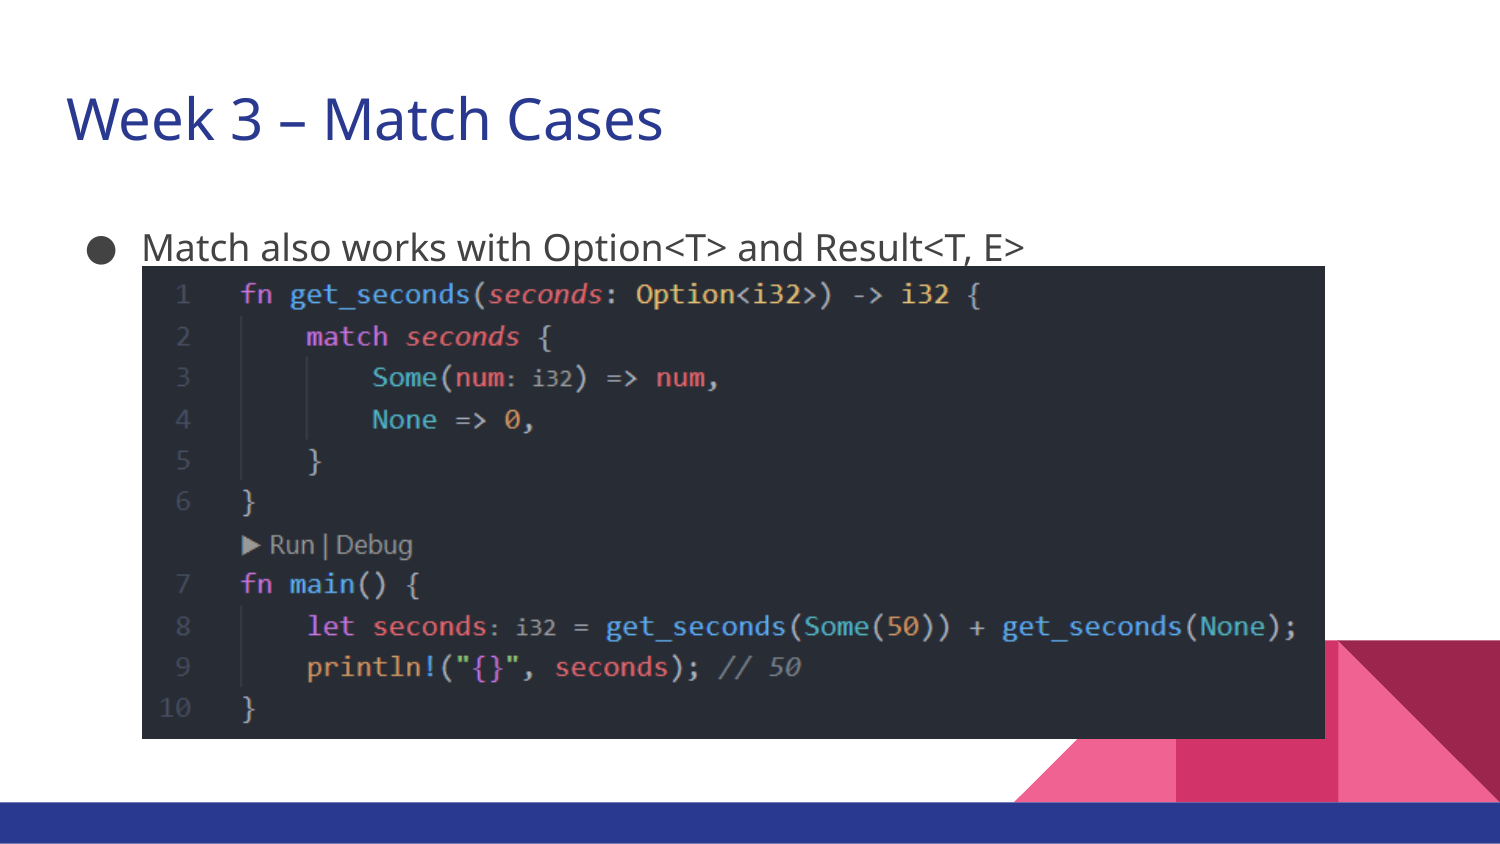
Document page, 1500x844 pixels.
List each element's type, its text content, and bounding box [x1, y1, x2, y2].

list Match also works with Option<T> and Result<T, E> [51, 201, 1449, 750]
title Week 3 – Match Cases [51, 67, 1449, 167]
picture [141, 266, 1326, 739]
